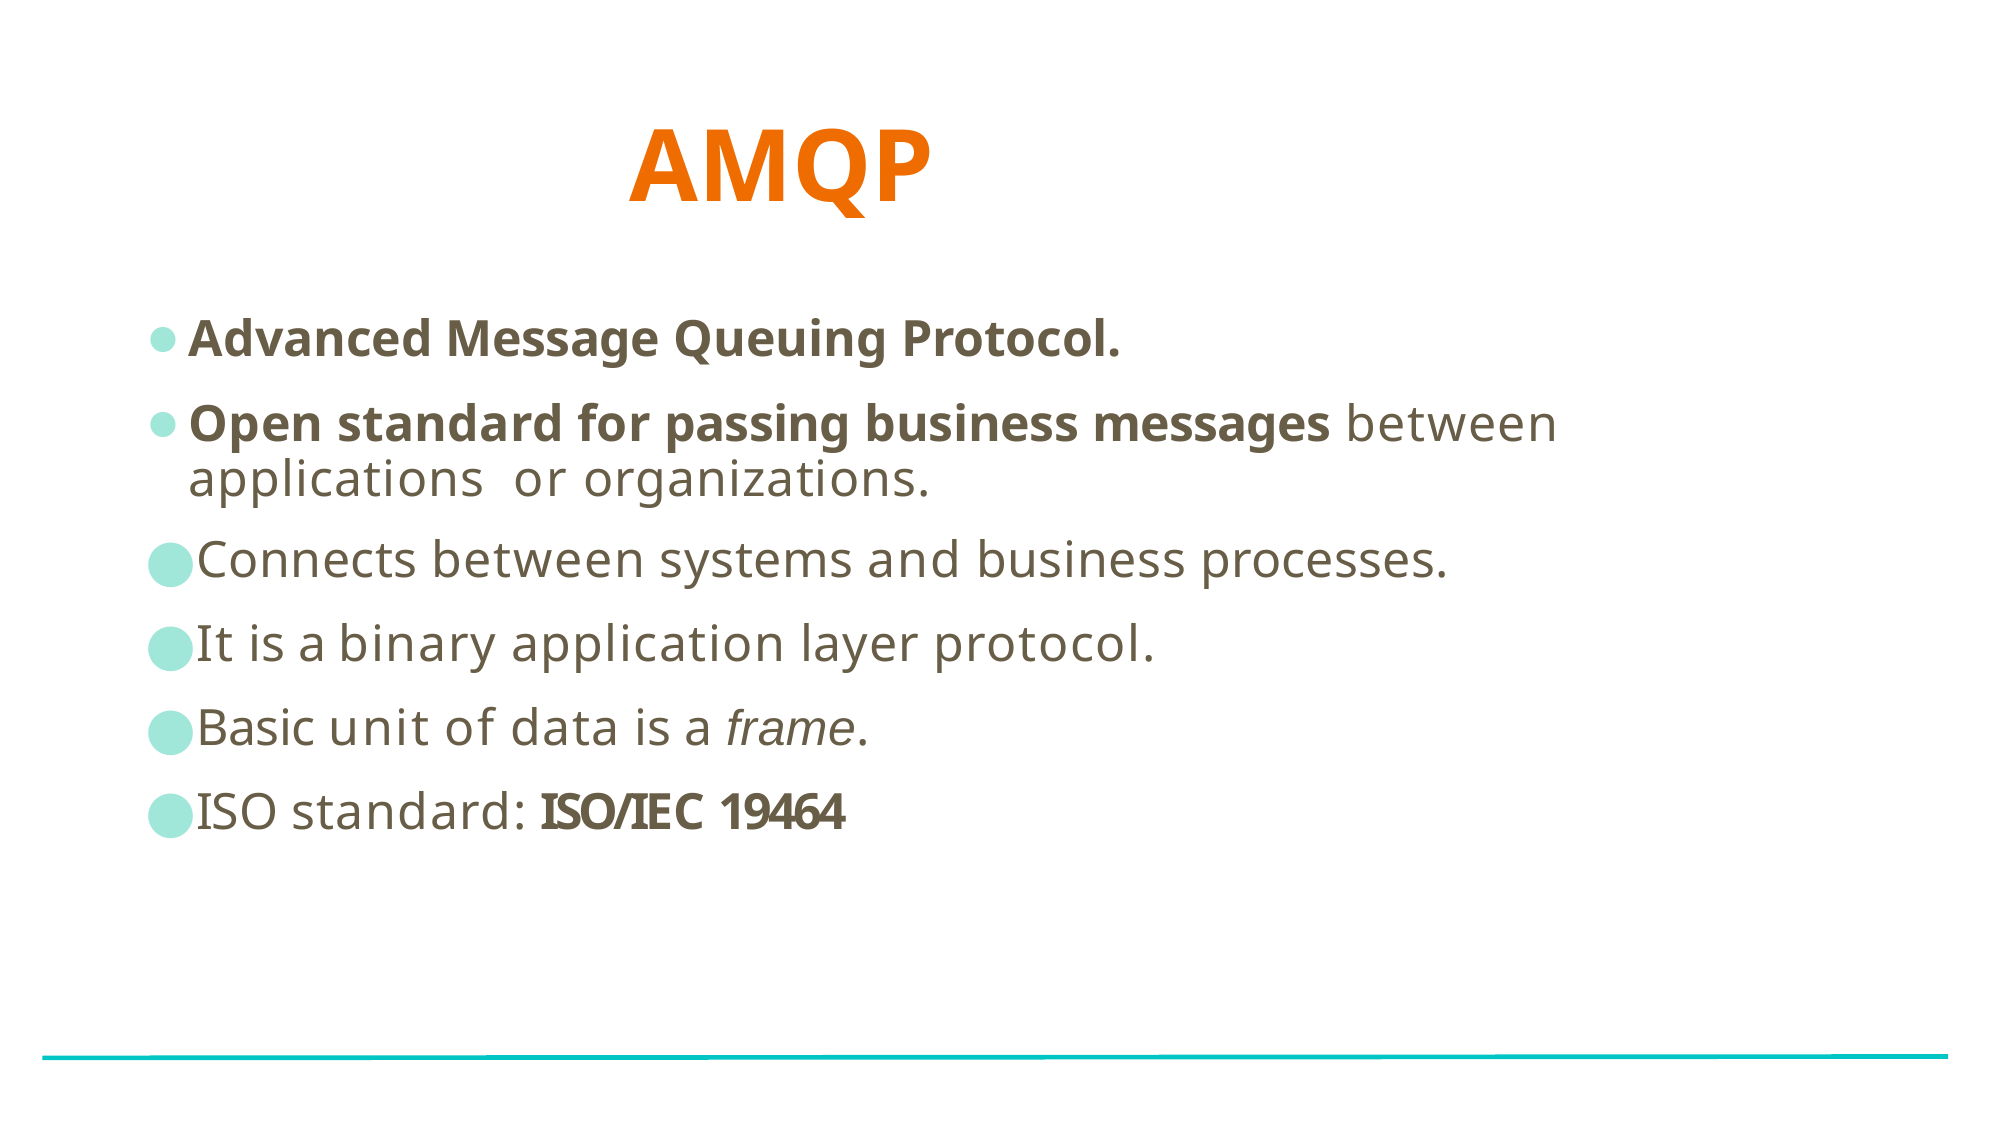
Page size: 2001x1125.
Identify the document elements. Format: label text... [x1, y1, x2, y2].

title AMQP [149, 98, 1413, 289]
text_box Advanced Message Queuing Protocol. Open standard for passing business messages between applications or organizations. Connects between systems and business processes. It is a binary application layer protocol. Basic unit of data is a frame. ISO standard: ISO/IEC 19464 [143, 290, 1843, 840]
